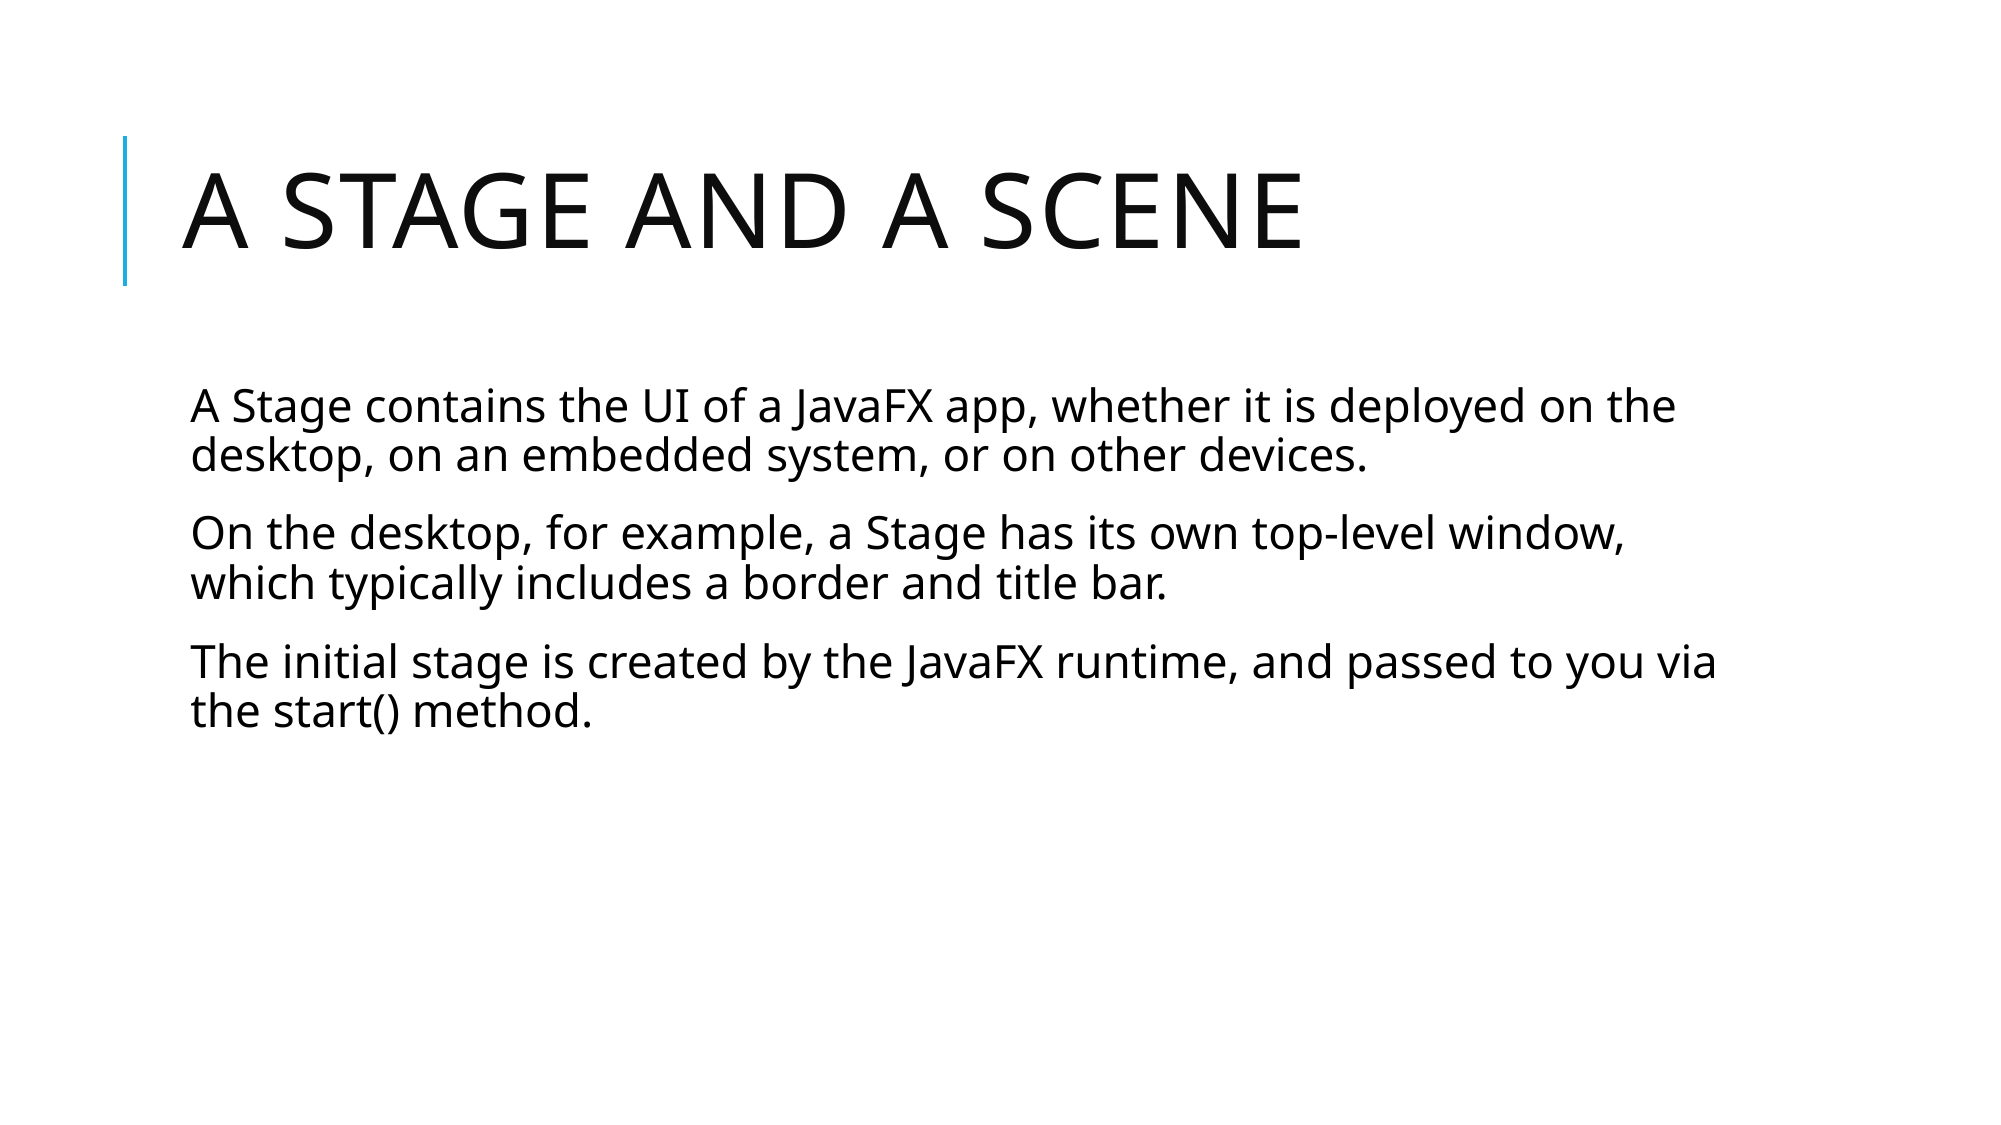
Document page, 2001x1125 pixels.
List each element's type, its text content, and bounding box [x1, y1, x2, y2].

list A Stage contains the UI of a JavaFX app, whether it is deployed on the desktop, on an embedded system, or on other devices. On the desktop, for example, a Stage has its own top-level window, which typically includes a border and title bar. The initial stage is created by the JavaFX runtime, and passed to you via the start() method. [168, 375, 1763, 1035]
title A Stage and a Scene [168, 96, 1763, 342]
